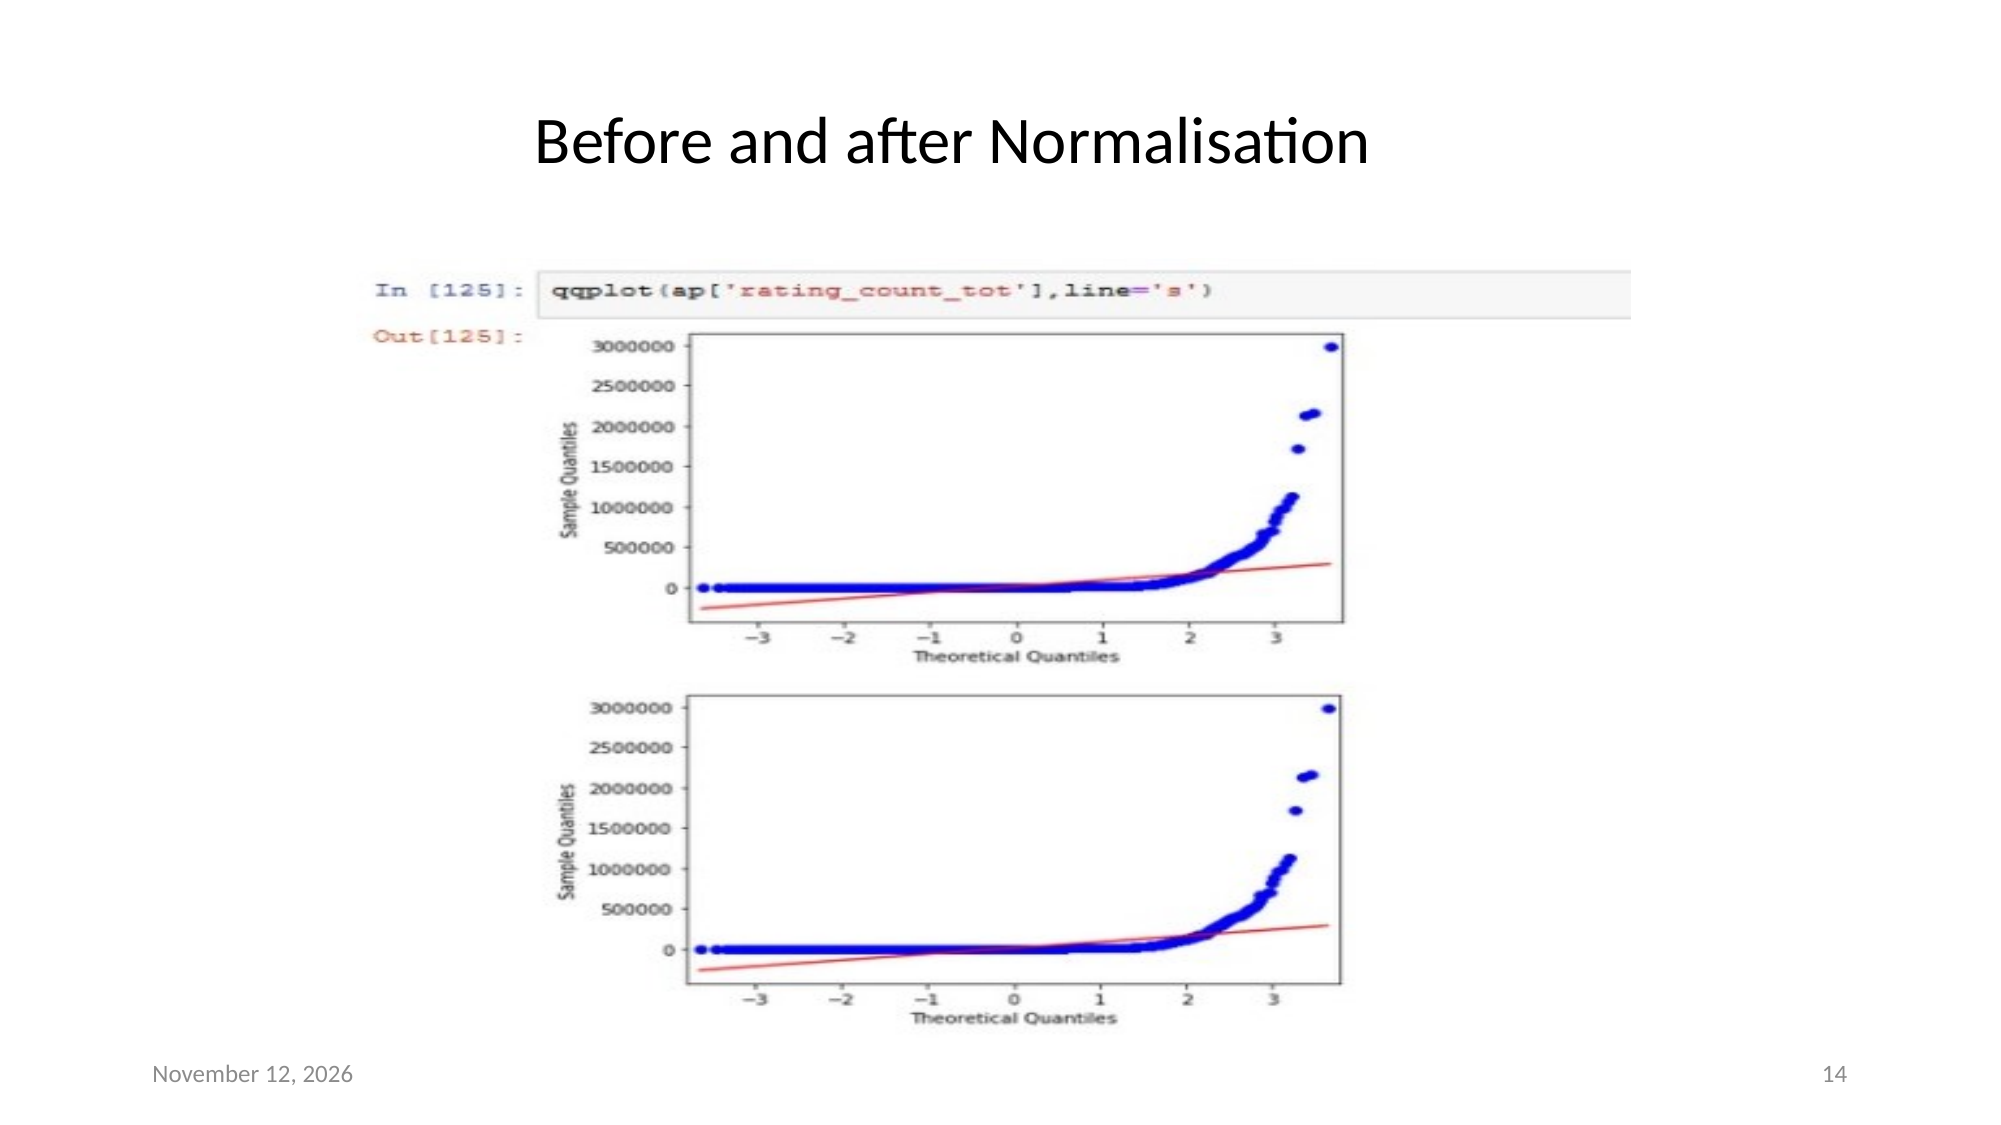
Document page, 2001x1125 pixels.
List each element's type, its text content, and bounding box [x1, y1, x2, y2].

text_box Before and after Normalisation [519, 89, 1387, 185]
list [356, 258, 1631, 1043]
slide_number 14 [1412, 1042, 1863, 1103]
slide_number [137, 1042, 588, 1103]
